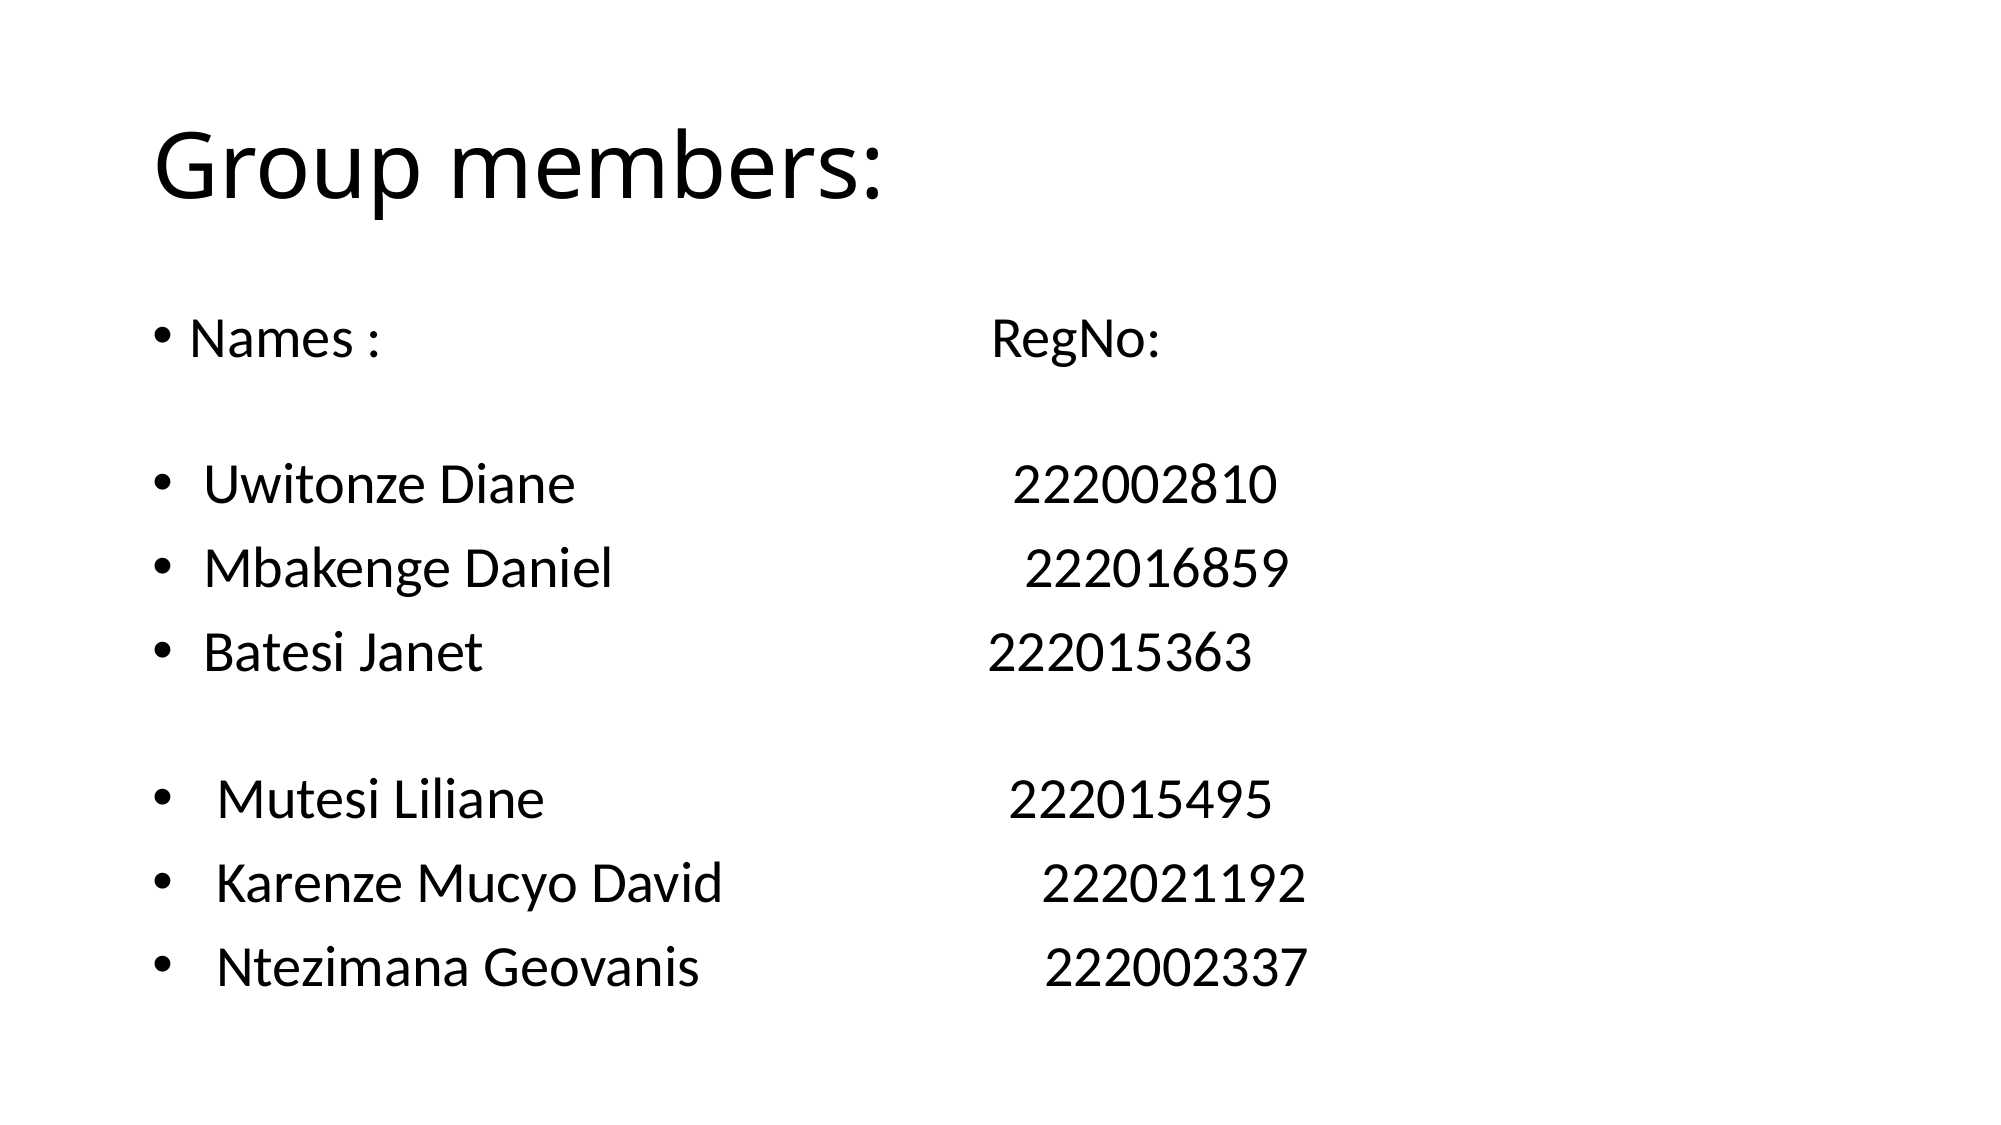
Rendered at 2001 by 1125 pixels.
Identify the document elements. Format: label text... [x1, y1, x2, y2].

title Group members: [137, 59, 1863, 278]
list Names : RegNo: Uwitonze Diane 222002810 Mbakenge Daniel 222016859 Batesi Janet 222015363 Mutesi Liliane 222015495 Karenze Mucyo David 222021192 Ntezimana Geovanis 222002337 [137, 299, 1863, 1014]
